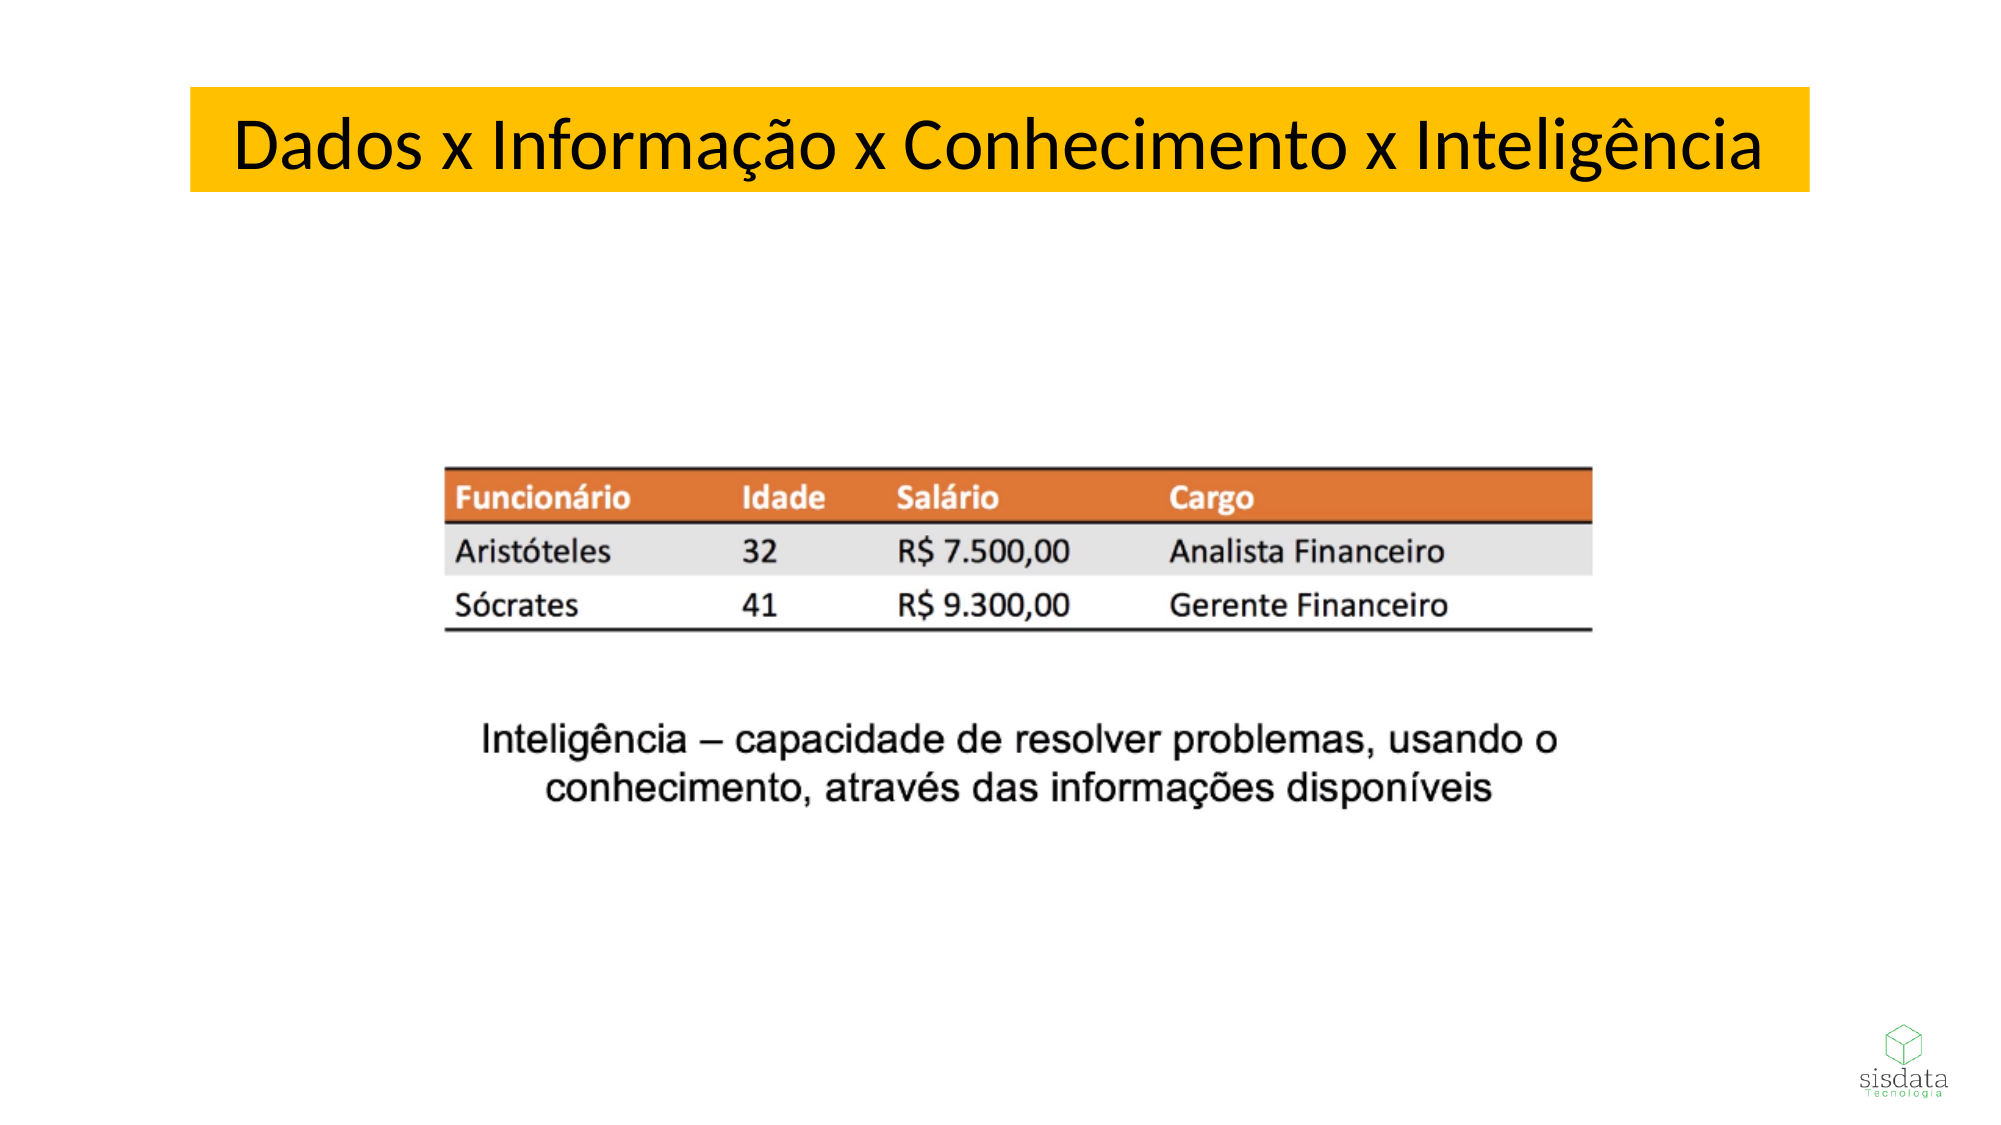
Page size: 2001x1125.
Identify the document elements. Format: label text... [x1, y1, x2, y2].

picture [1808, 1008, 1999, 1114]
text_box Dados x Informação x Conhecimento x Inteligência [190, 87, 1810, 192]
picture [293, 290, 1707, 911]
